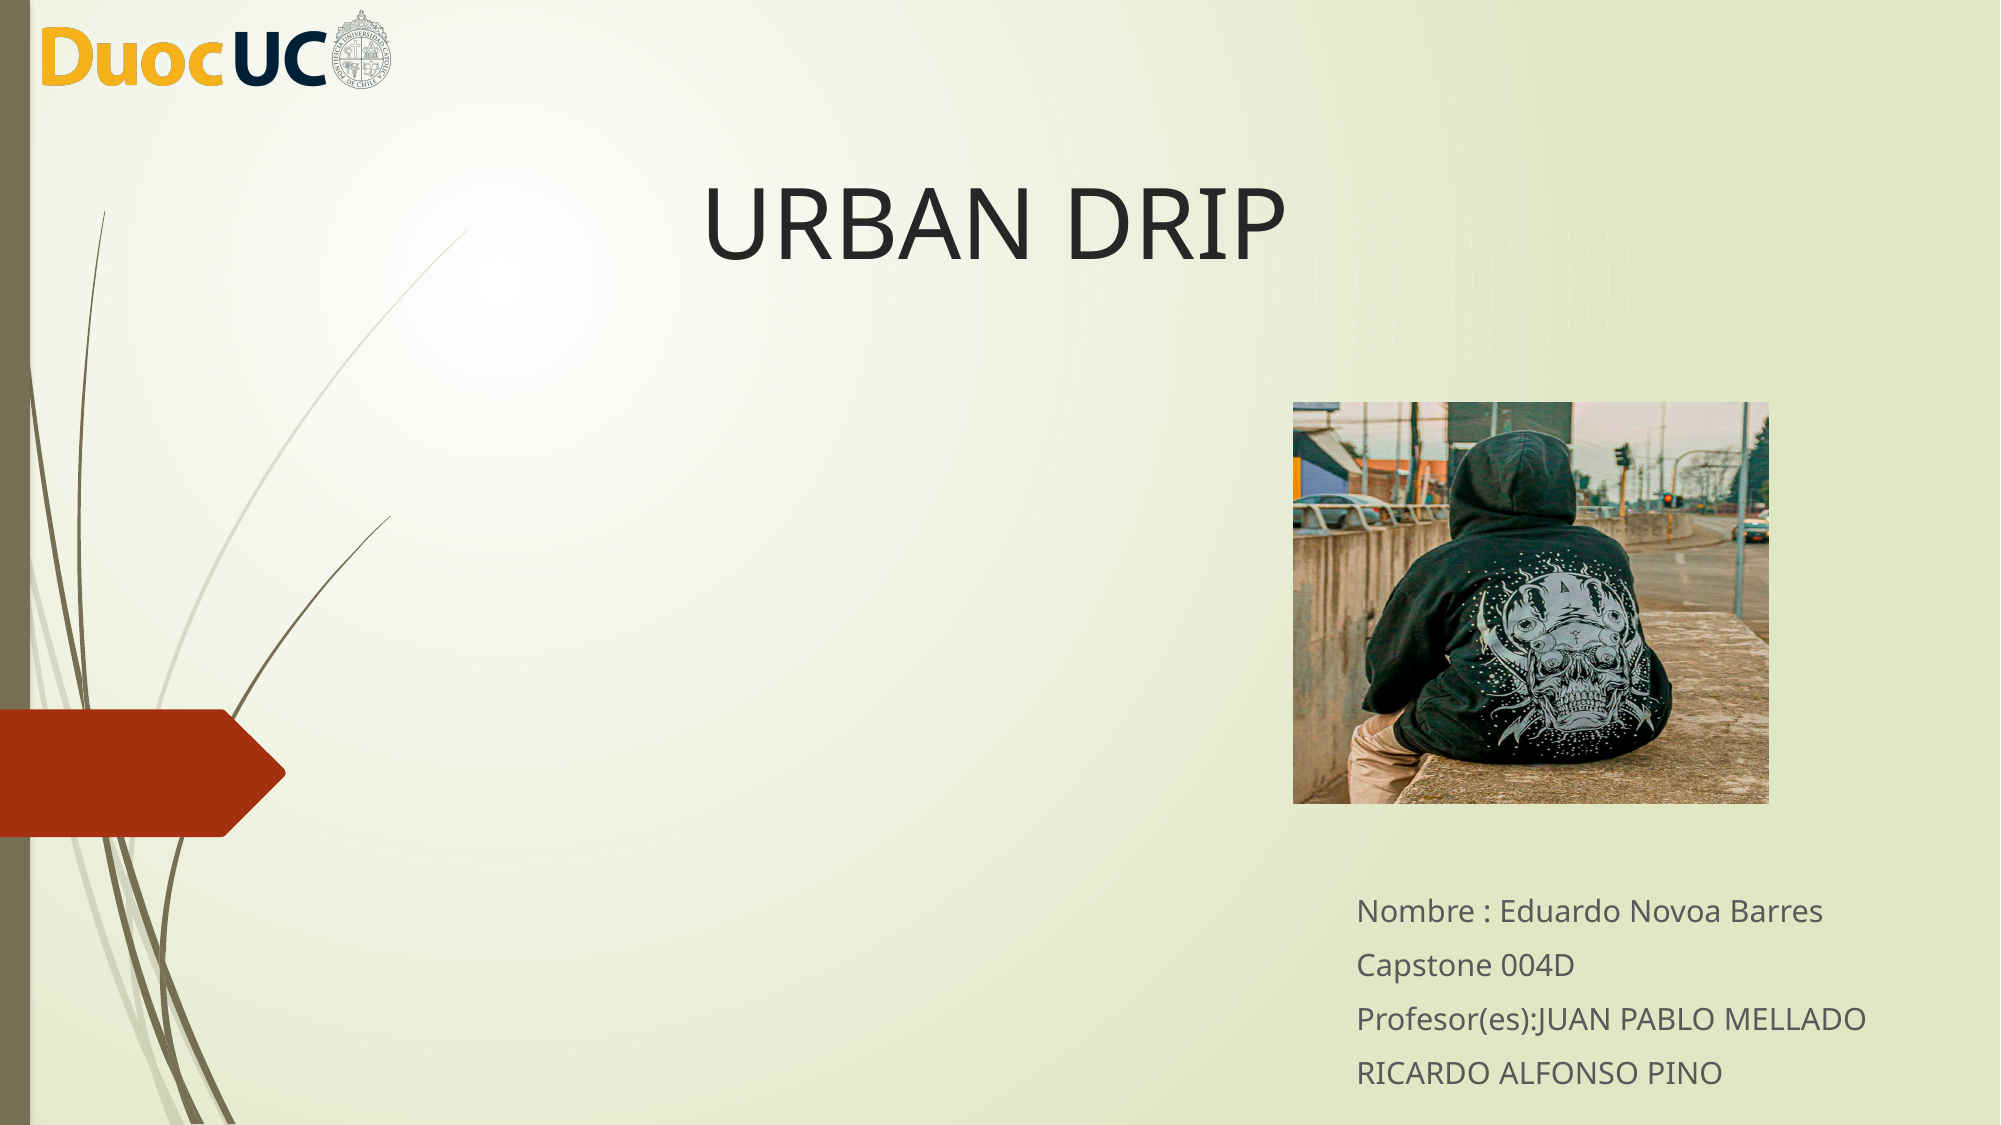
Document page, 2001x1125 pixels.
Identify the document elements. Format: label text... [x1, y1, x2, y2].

picture [1293, 402, 1770, 804]
picture [37, 5, 396, 95]
title URBAN DRIP [685, 143, 1315, 288]
subtitle Nombre : Eduardo Novoa Barres Capstone 004D Profesor(es):JUAN PABLO MELLADO RICARDO ALFONSO PINO [1341, 884, 2000, 1101]
